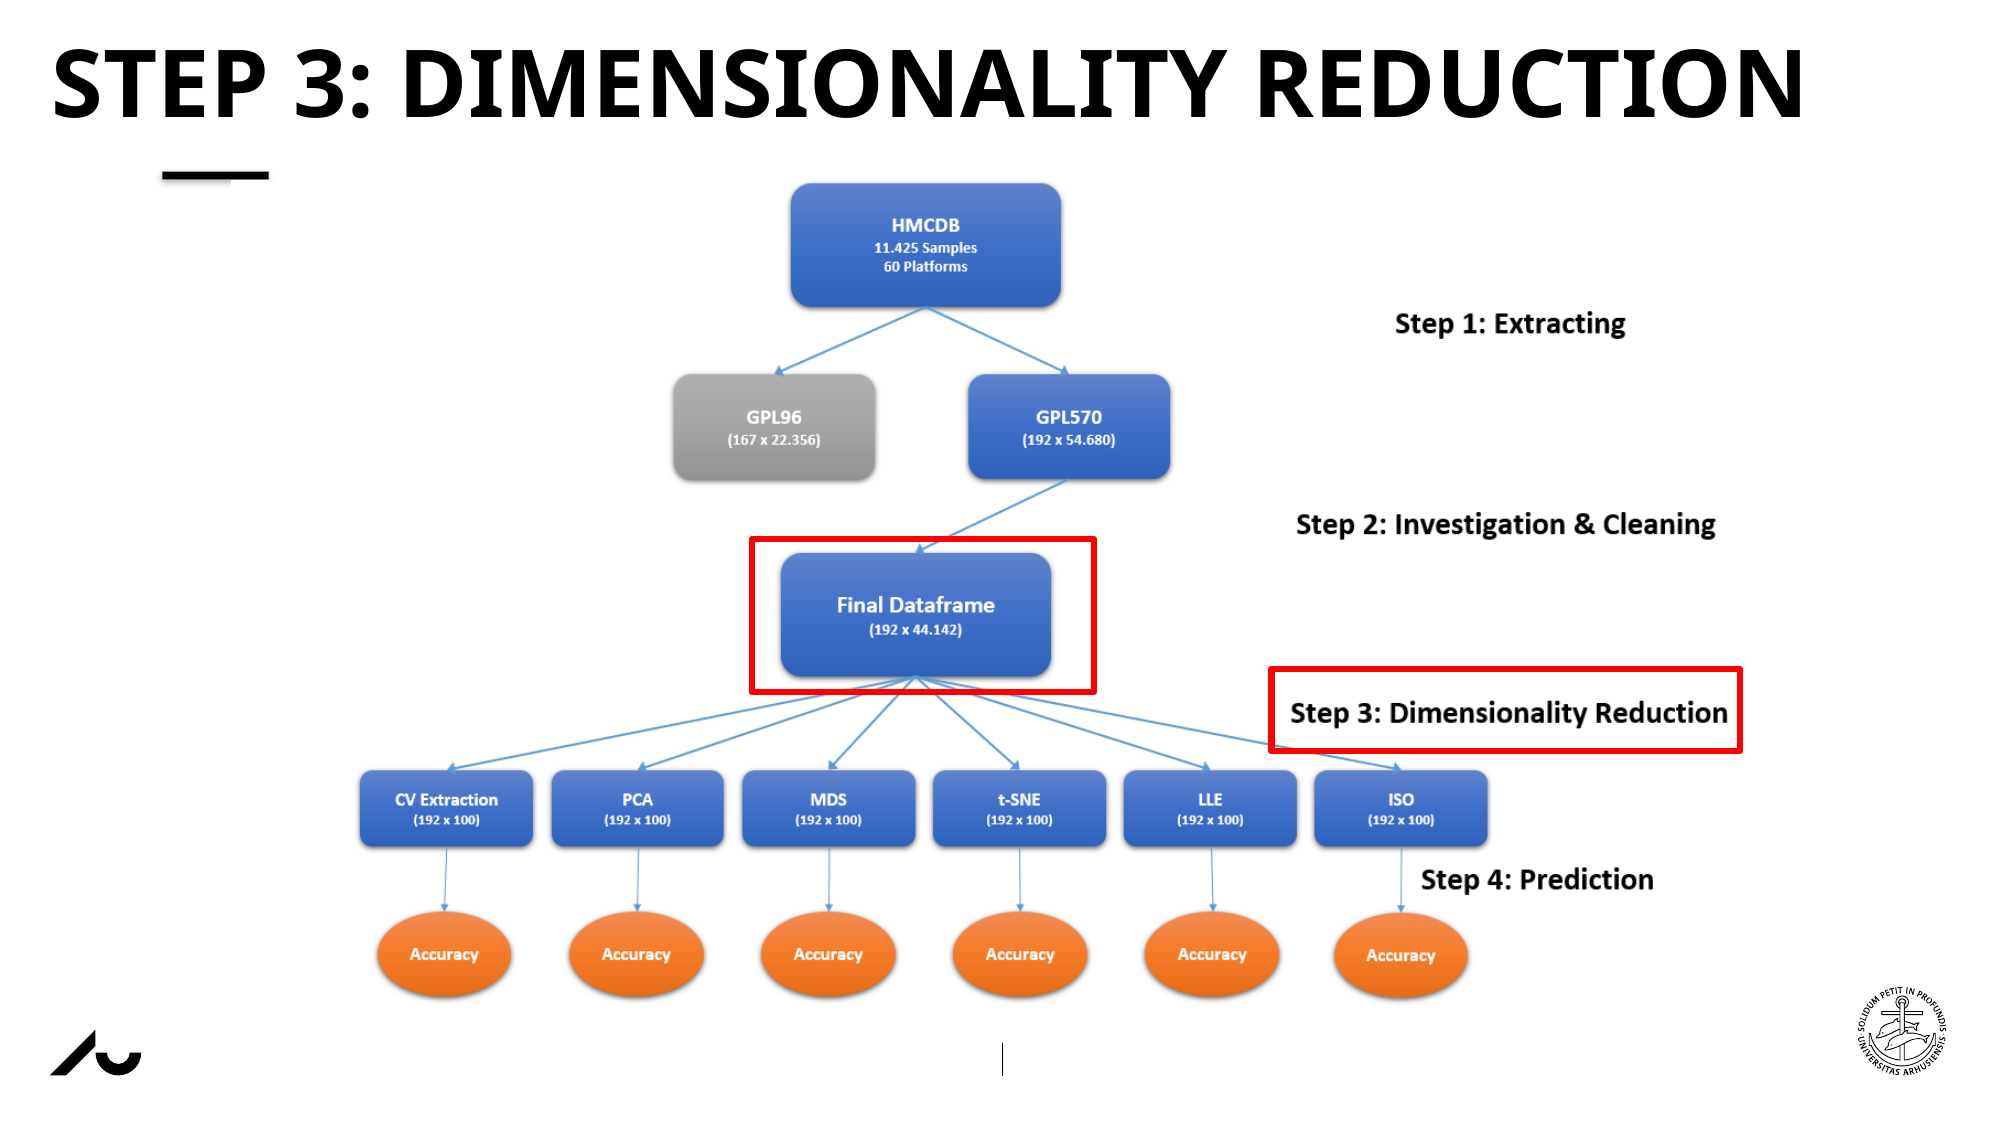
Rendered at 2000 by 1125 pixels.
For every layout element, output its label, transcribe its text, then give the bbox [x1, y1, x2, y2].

title Step 3: dimensionality reduction [51, 37, 1948, 162]
picture [231, 180, 1741, 1012]
